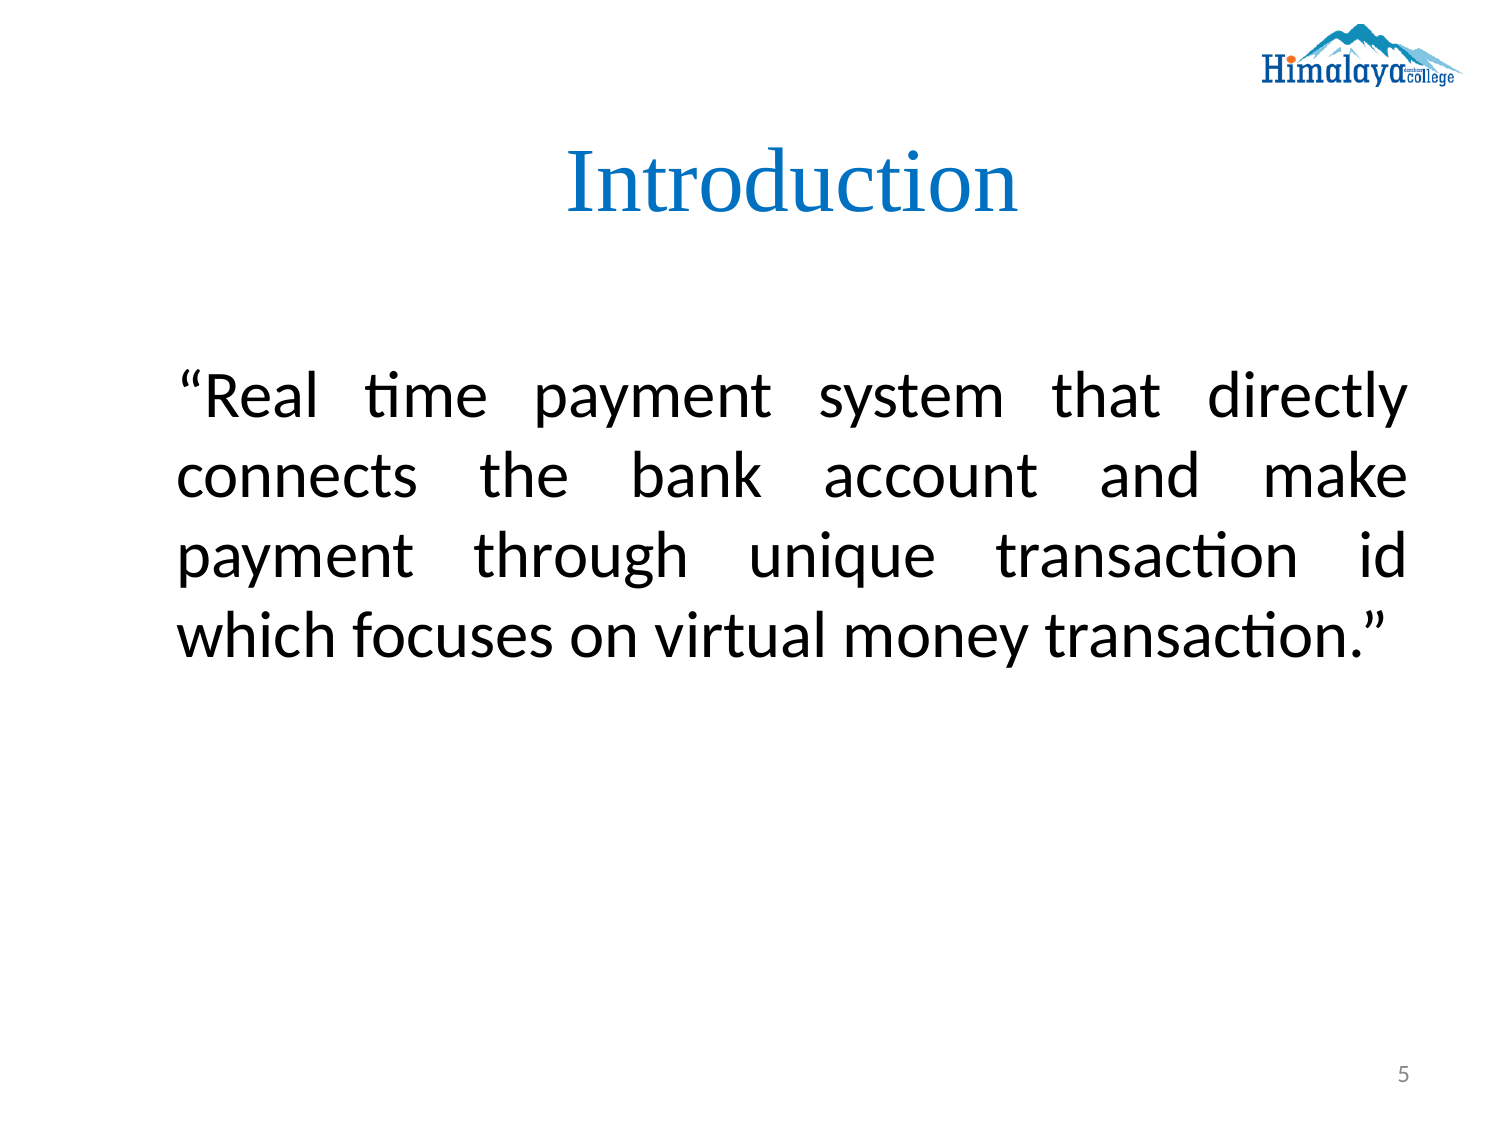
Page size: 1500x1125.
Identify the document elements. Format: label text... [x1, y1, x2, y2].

picture [1262, 24, 1463, 87]
list “Real time payment system that directly connects the bank account and make payment through unique transaction id which focuses on virtual money transaction.” [161, 249, 1425, 1100]
slide_number 5 [1074, 1042, 1425, 1103]
title Introduction [161, 75, 1425, 249]
